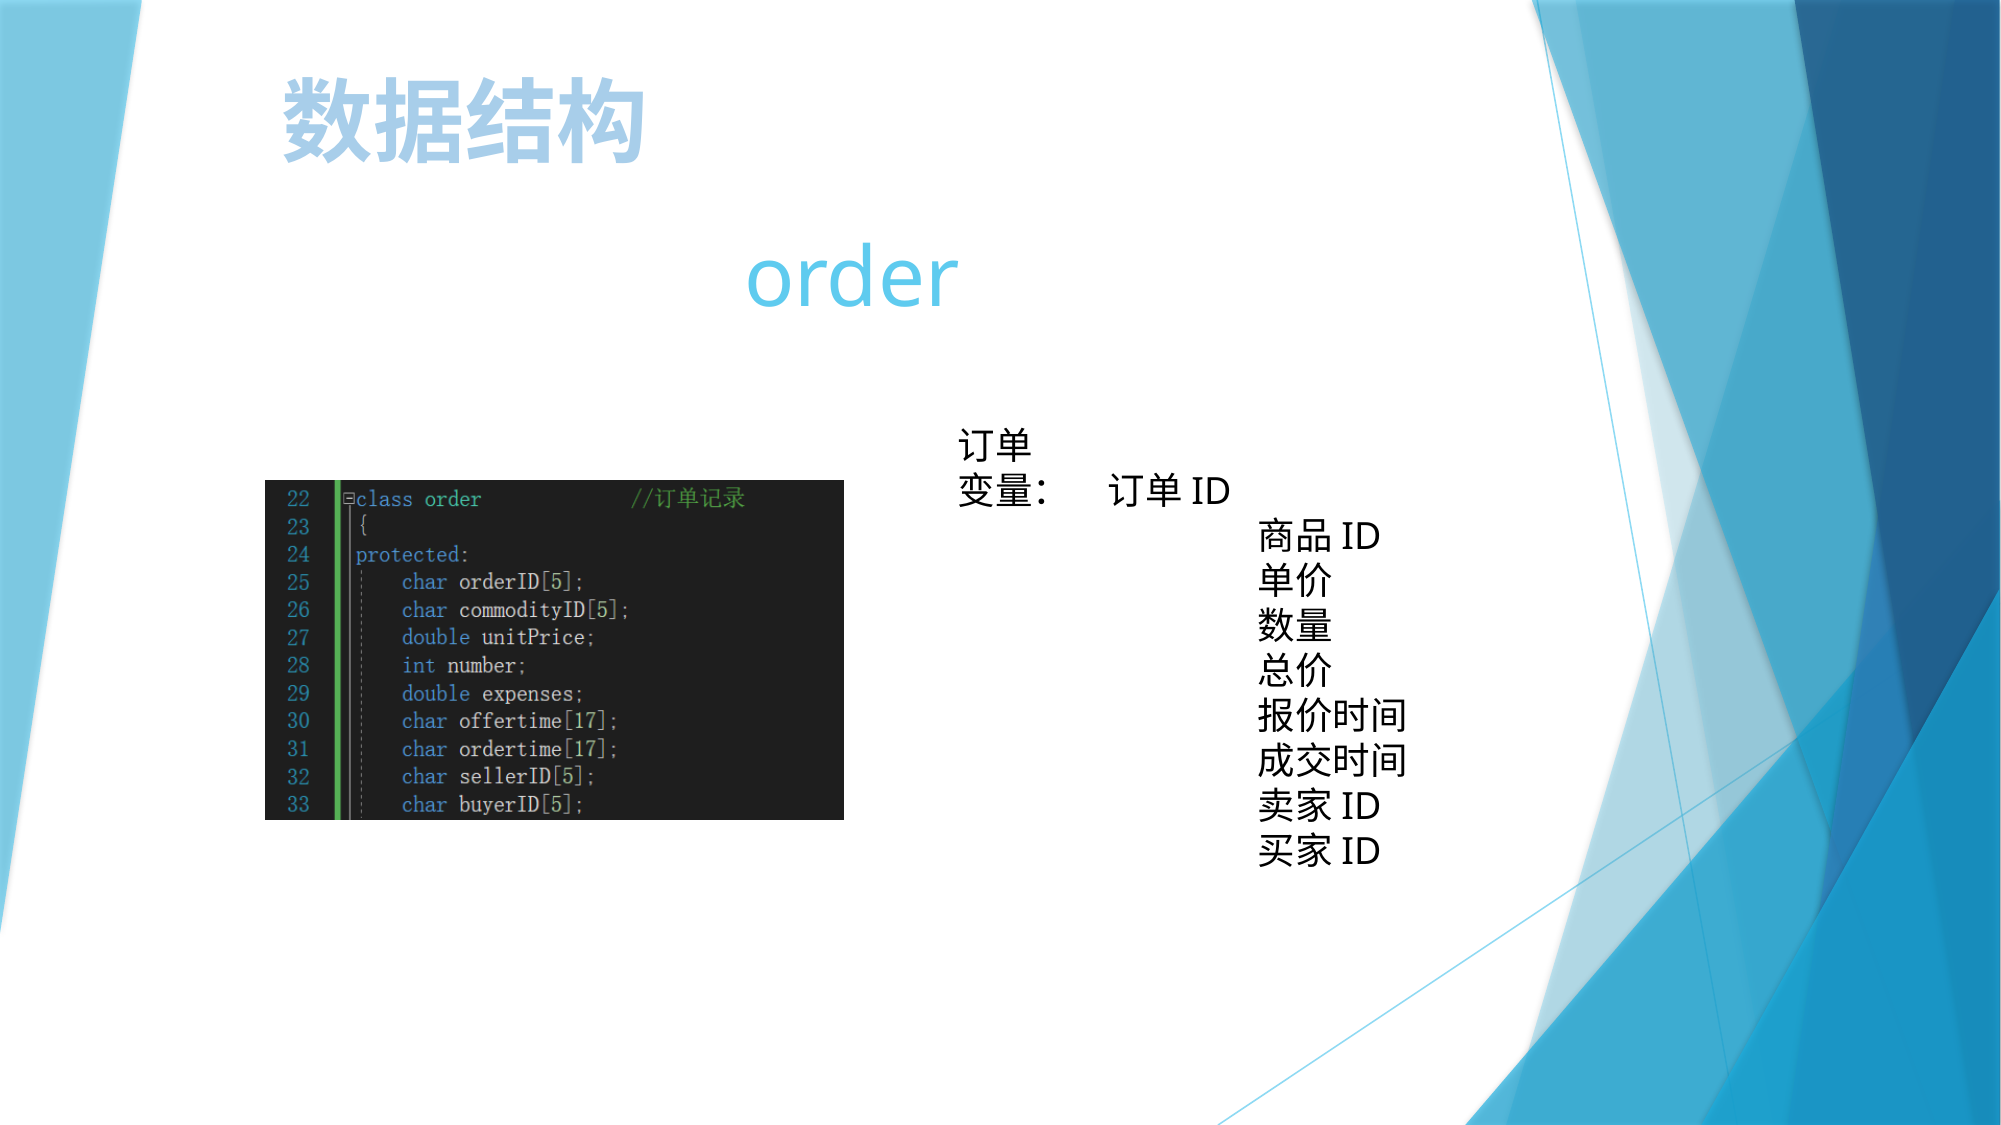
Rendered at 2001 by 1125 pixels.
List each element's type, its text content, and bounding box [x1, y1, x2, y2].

text_box order [729, 215, 975, 331]
text_box 订单 变量： 订单ID 商品ID 单价 数量 总价 报价时间 成交时间 卖家ID 买家ID [942, 415, 1423, 880]
picture [264, 480, 844, 820]
text_box 数据结构 [266, 56, 665, 182]
